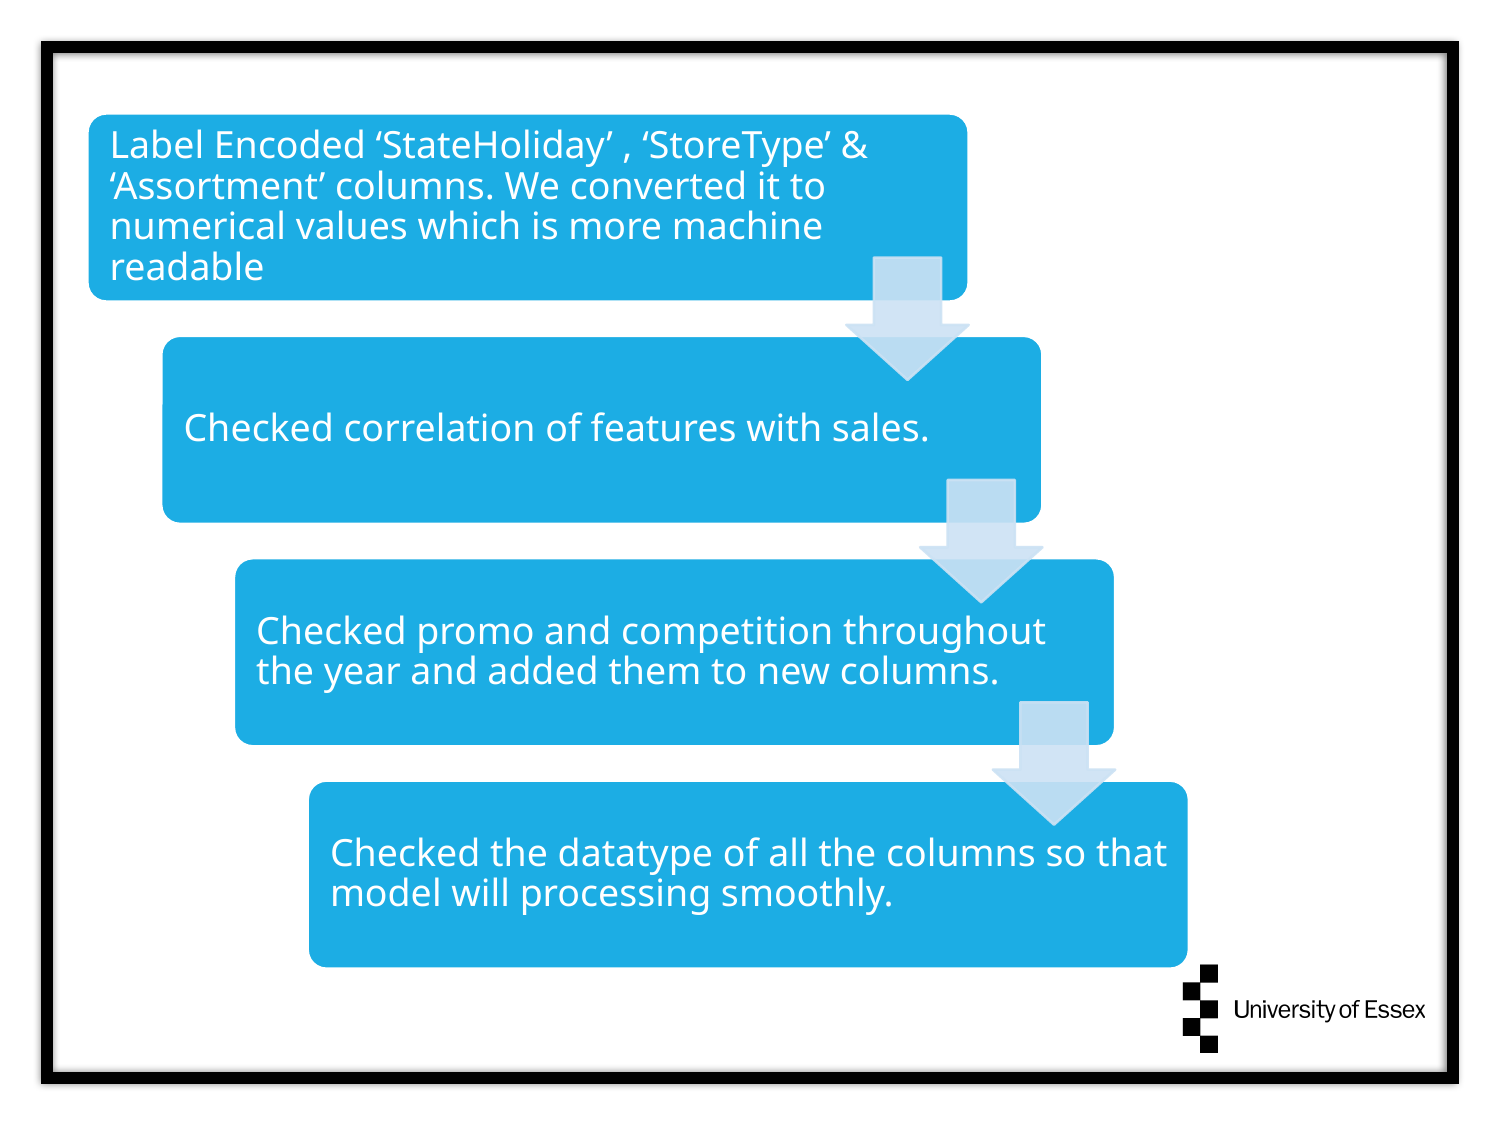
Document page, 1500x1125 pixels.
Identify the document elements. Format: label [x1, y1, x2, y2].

list [87, 113, 1190, 970]
